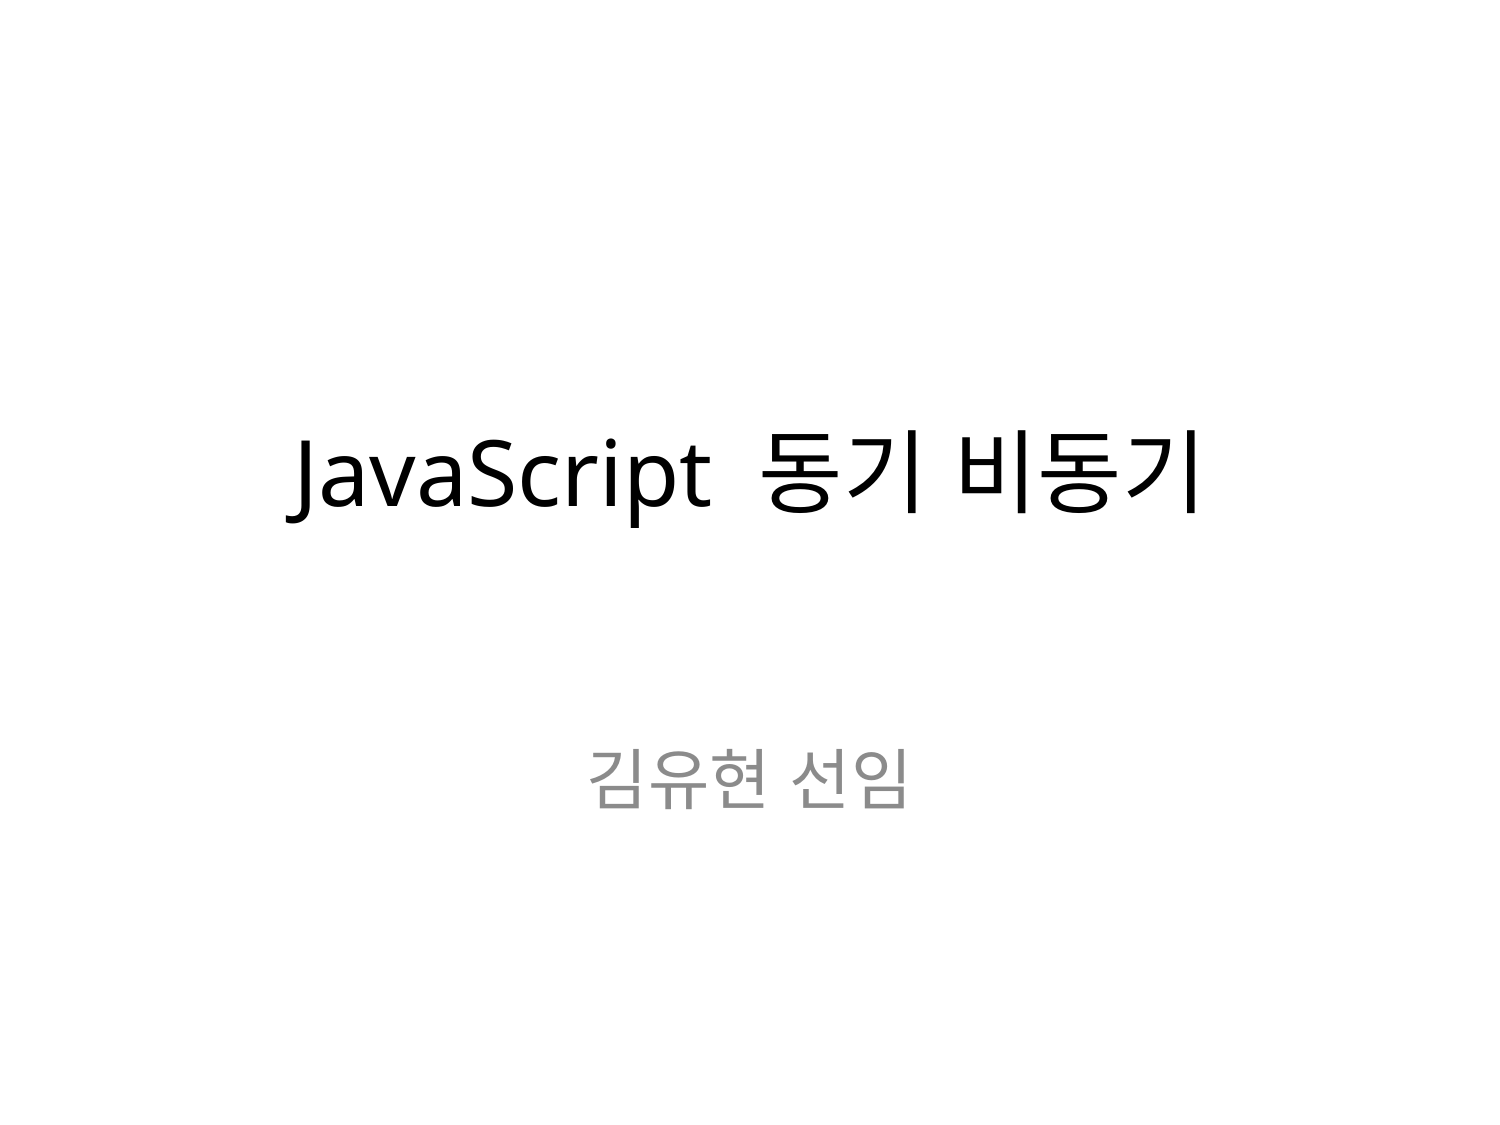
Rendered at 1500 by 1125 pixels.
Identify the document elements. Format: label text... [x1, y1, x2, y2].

subtitle 김유현 선임 [225, 637, 1275, 925]
title JavaScript 동기 비동기 [112, 349, 1388, 591]
